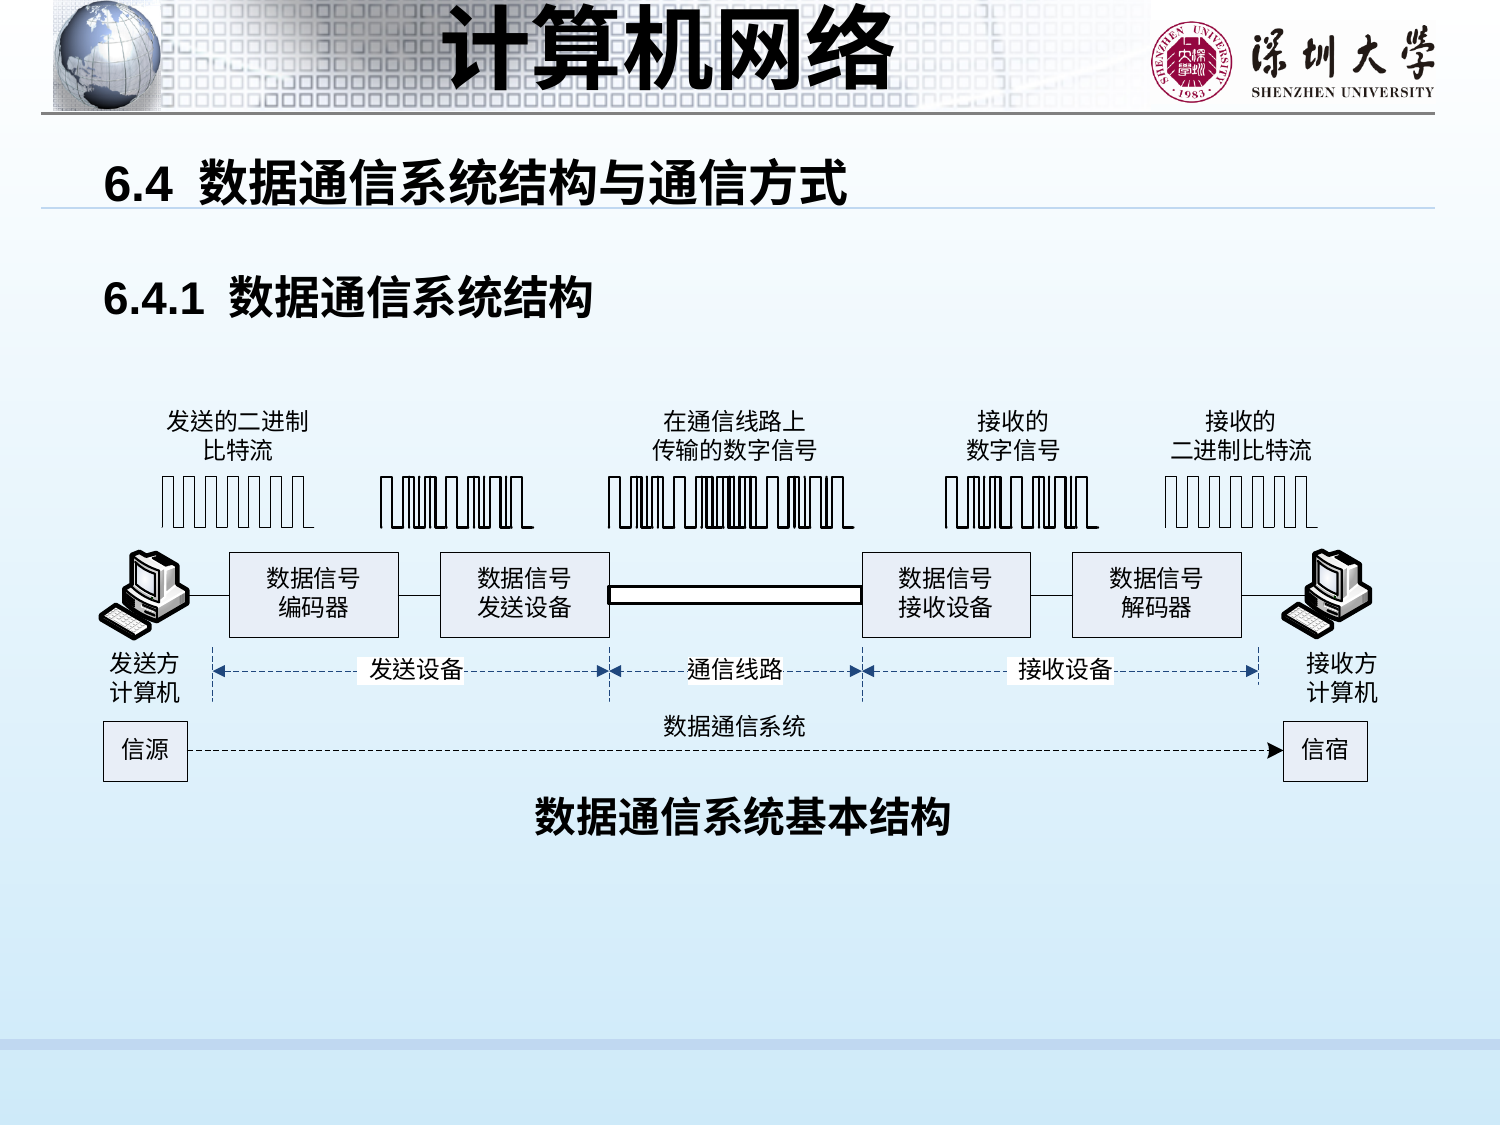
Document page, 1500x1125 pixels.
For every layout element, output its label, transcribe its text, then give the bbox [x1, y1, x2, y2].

text_box 数据通信系统基本结构 [520, 794, 968, 848]
text_box 6.4.1 数据通信系统结构 [88, 233, 1400, 332]
text_box 6.4 数据通信系统结构与通信方式 [88, 113, 1400, 208]
picture [53, 1, 1436, 111]
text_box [87, 384, 1400, 786]
